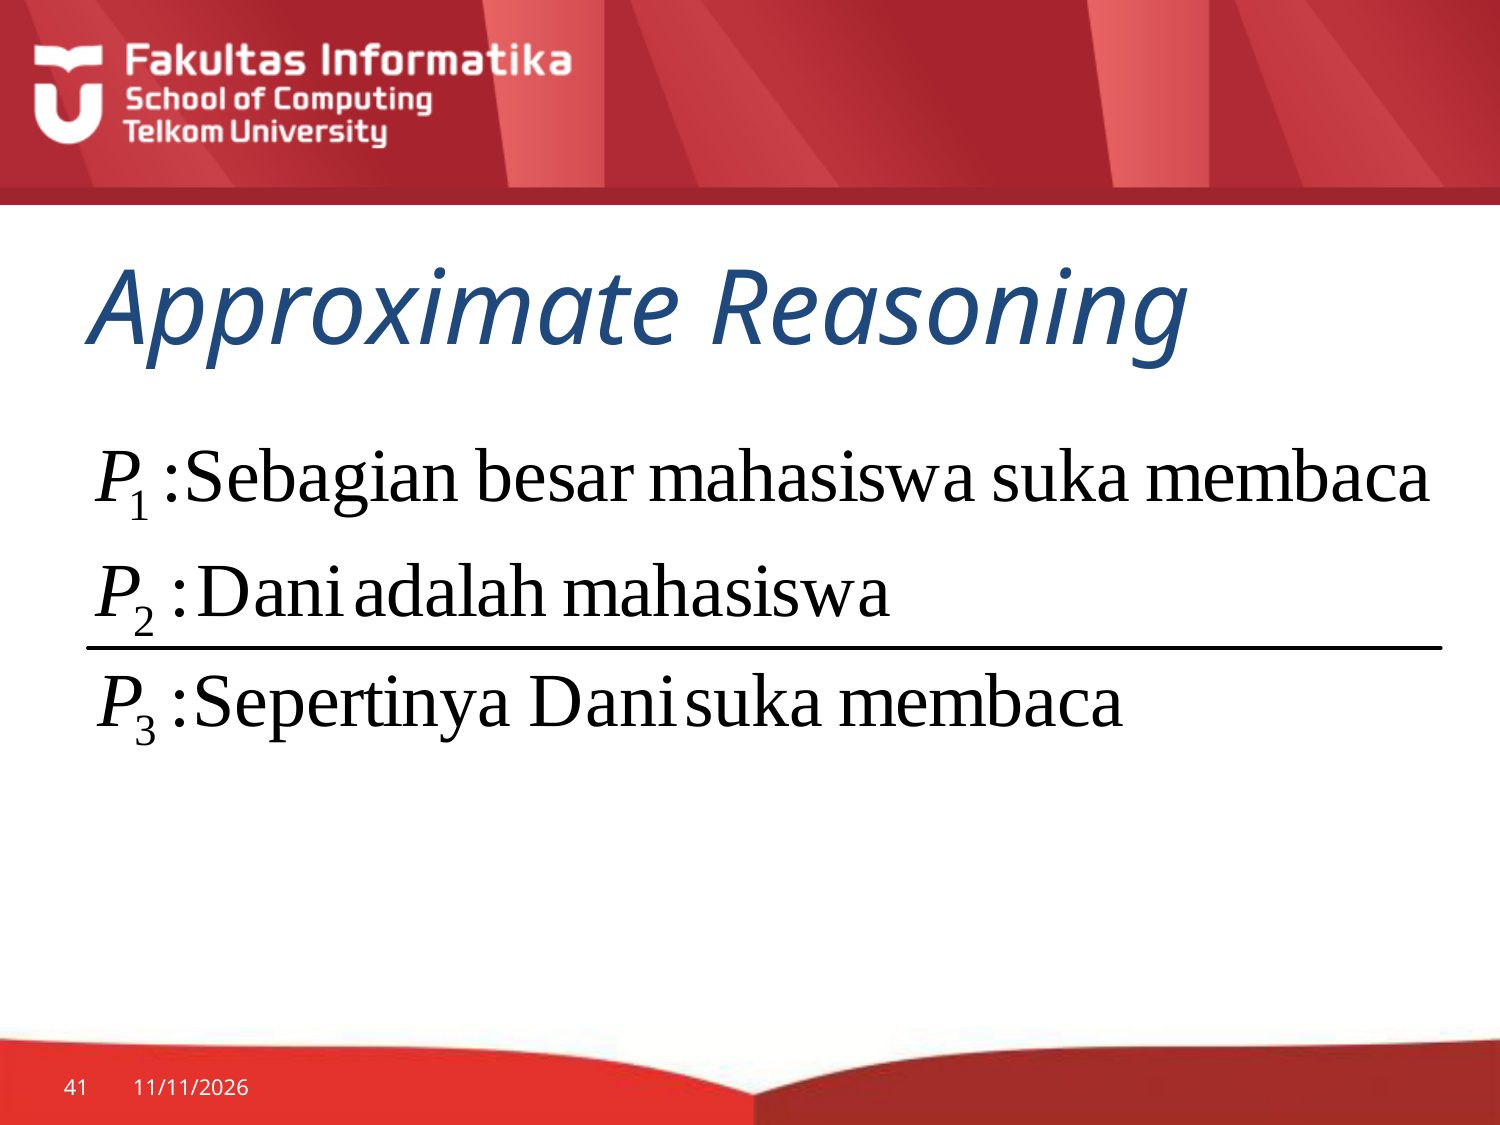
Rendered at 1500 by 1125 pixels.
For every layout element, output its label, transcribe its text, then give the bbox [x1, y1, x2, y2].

picture [0, 1024, 1500, 1125]
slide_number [132, 1058, 403, 1119]
slide_number 41 [63, 1058, 123, 1119]
picture [0, 1, 1500, 205]
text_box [74, 424, 1459, 763]
title Approximate Reasoning [75, 209, 1438, 397]
